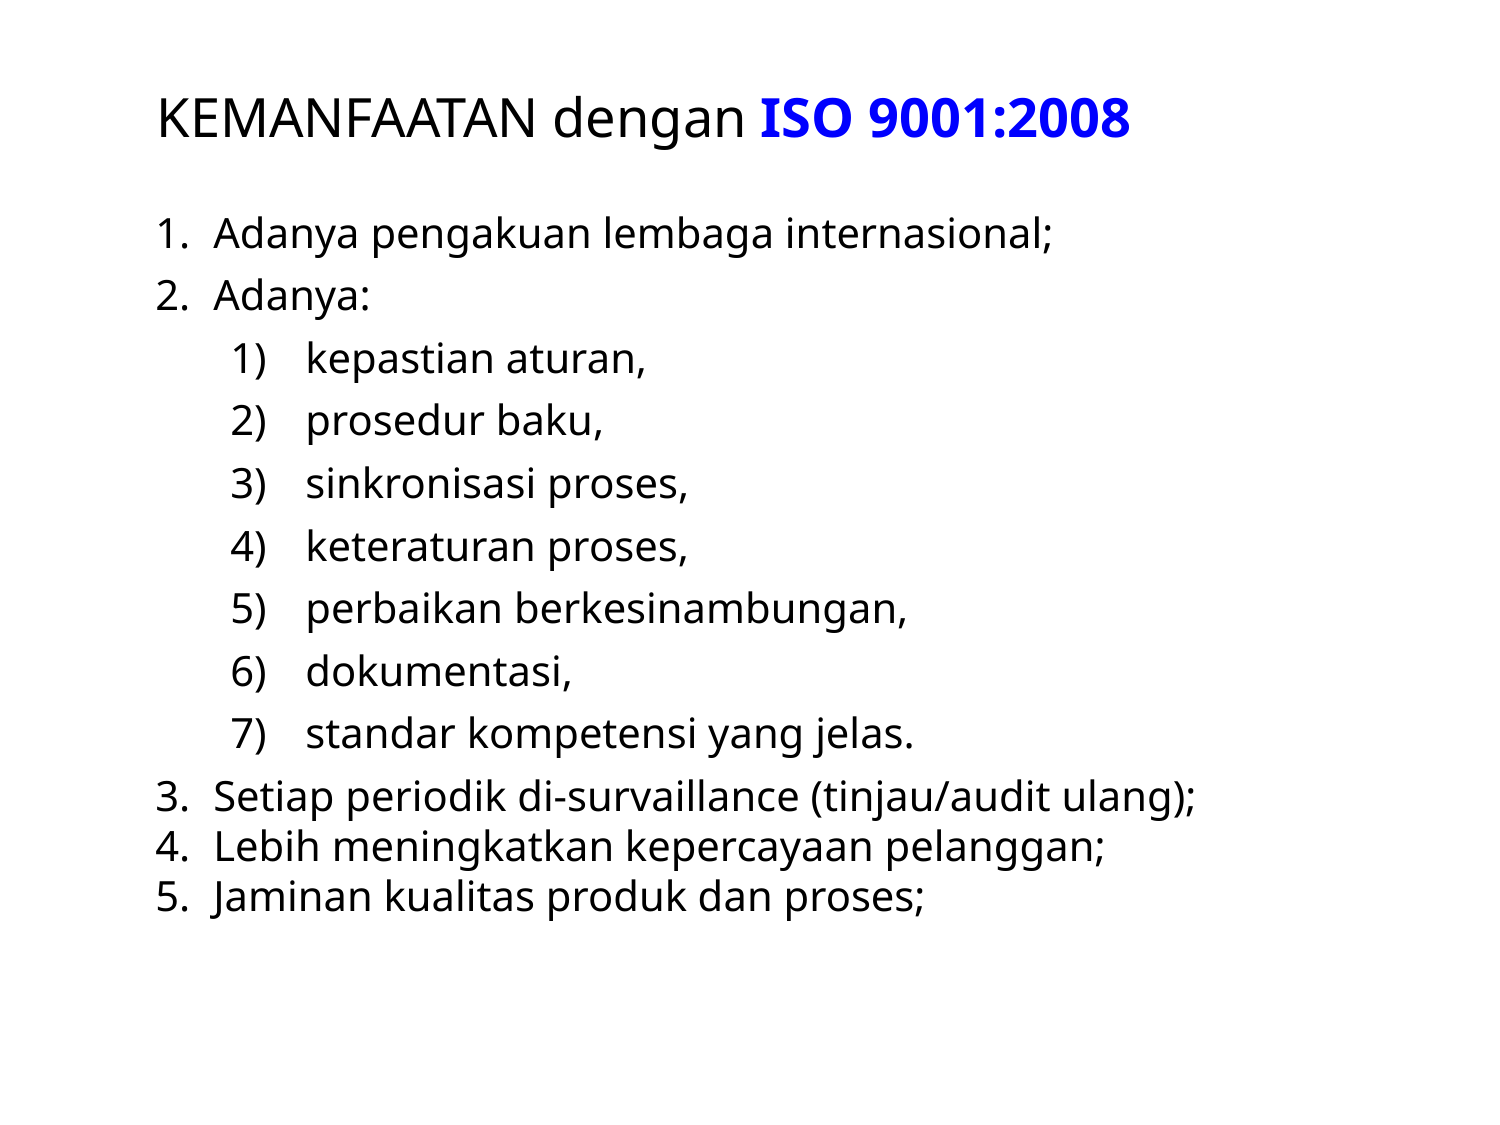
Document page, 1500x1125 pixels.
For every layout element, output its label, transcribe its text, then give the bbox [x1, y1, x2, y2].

text_box Adanya pengakuan lembaga internasional; Adanya: kepastian aturan, prosedur baku, sinkronisasi proses, keteraturan proses, perbaikan berkesinambungan, dokumentasi, standar kompetensi yang jelas. Setiap periodik di-survaillance (tinjau/audit ulang); Lebih meningkatkan kepercayaan pelanggan; Jaminan kualitas produk dan proses; [140, 199, 1348, 990]
title KEMANFAATAN dengan ISO 9001:2008 [140, 46, 1149, 185]
